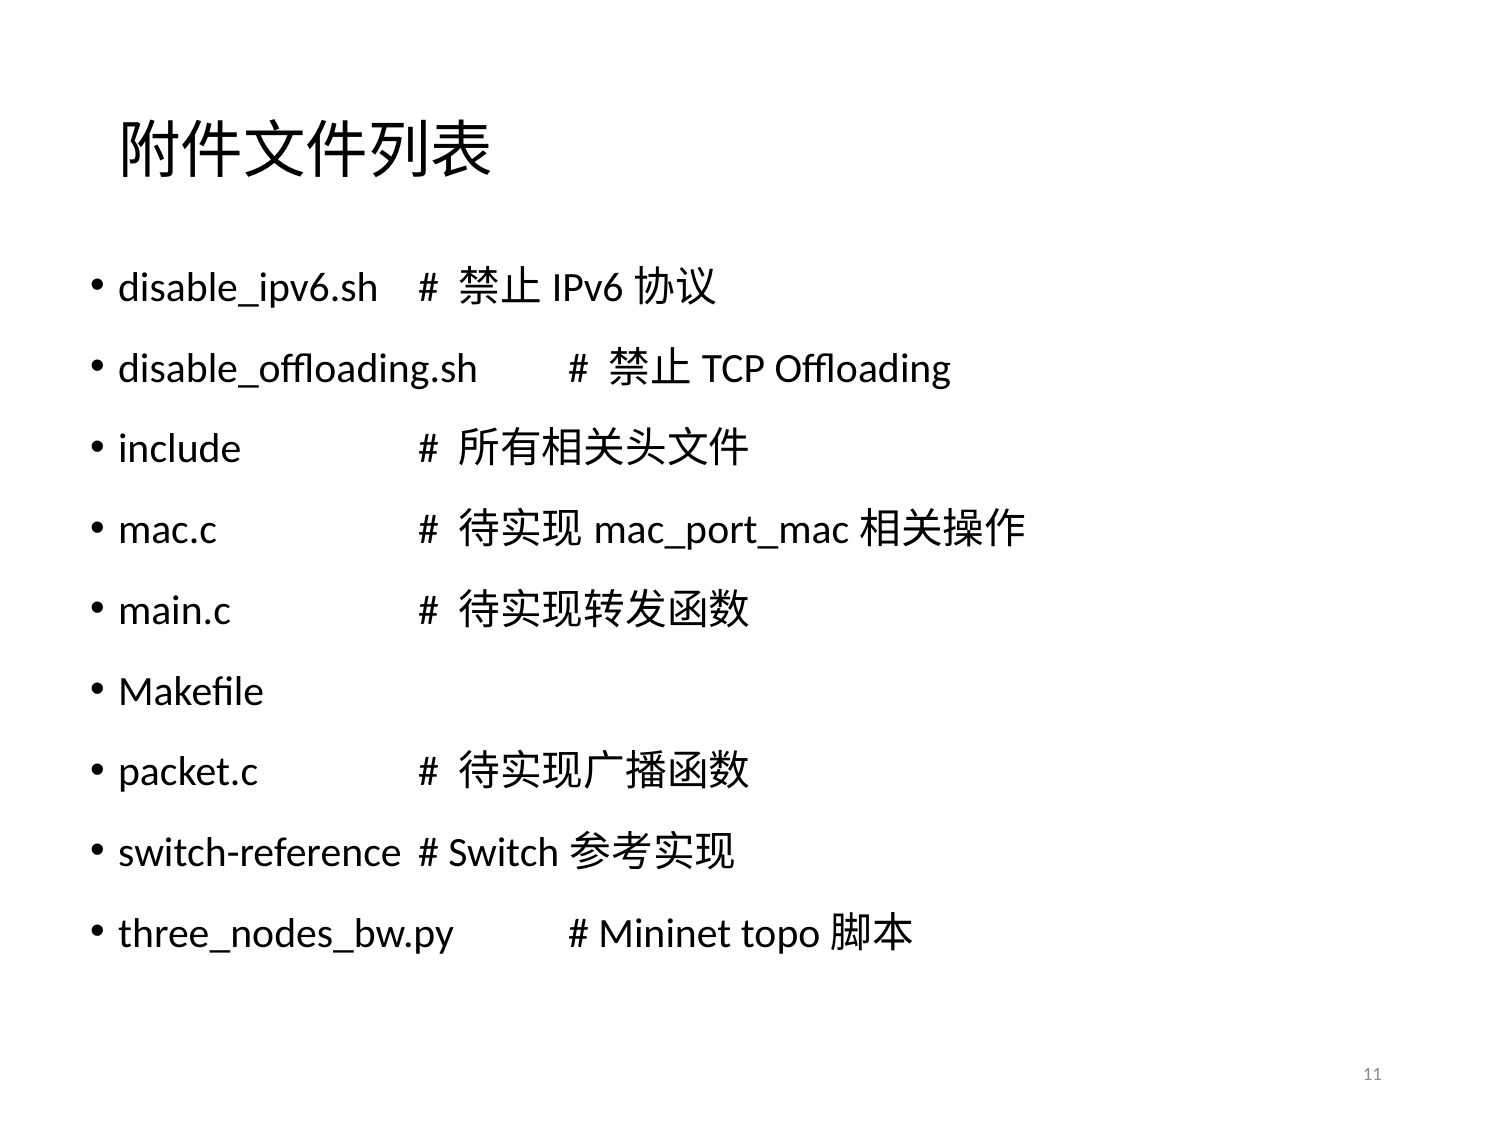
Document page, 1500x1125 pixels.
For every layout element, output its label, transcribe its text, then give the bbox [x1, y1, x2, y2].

title 附件文件列表 [103, 59, 1397, 237]
list disable_ipv6.sh # 禁止IPv6协议 disable_offloading.sh # 禁止TCP Offloading include # 所有相关头文件 mac.c # 待实现mac_port_mac相关操作 main.c # 待实现转发函数 Makefile packet.c # 待实现广播函数 switch-reference # Switch参考实现 three_nodes_bw.py # Mininet topo脚本 [75, 237, 1425, 1063]
slide_number 11 [1059, 1042, 1397, 1103]
